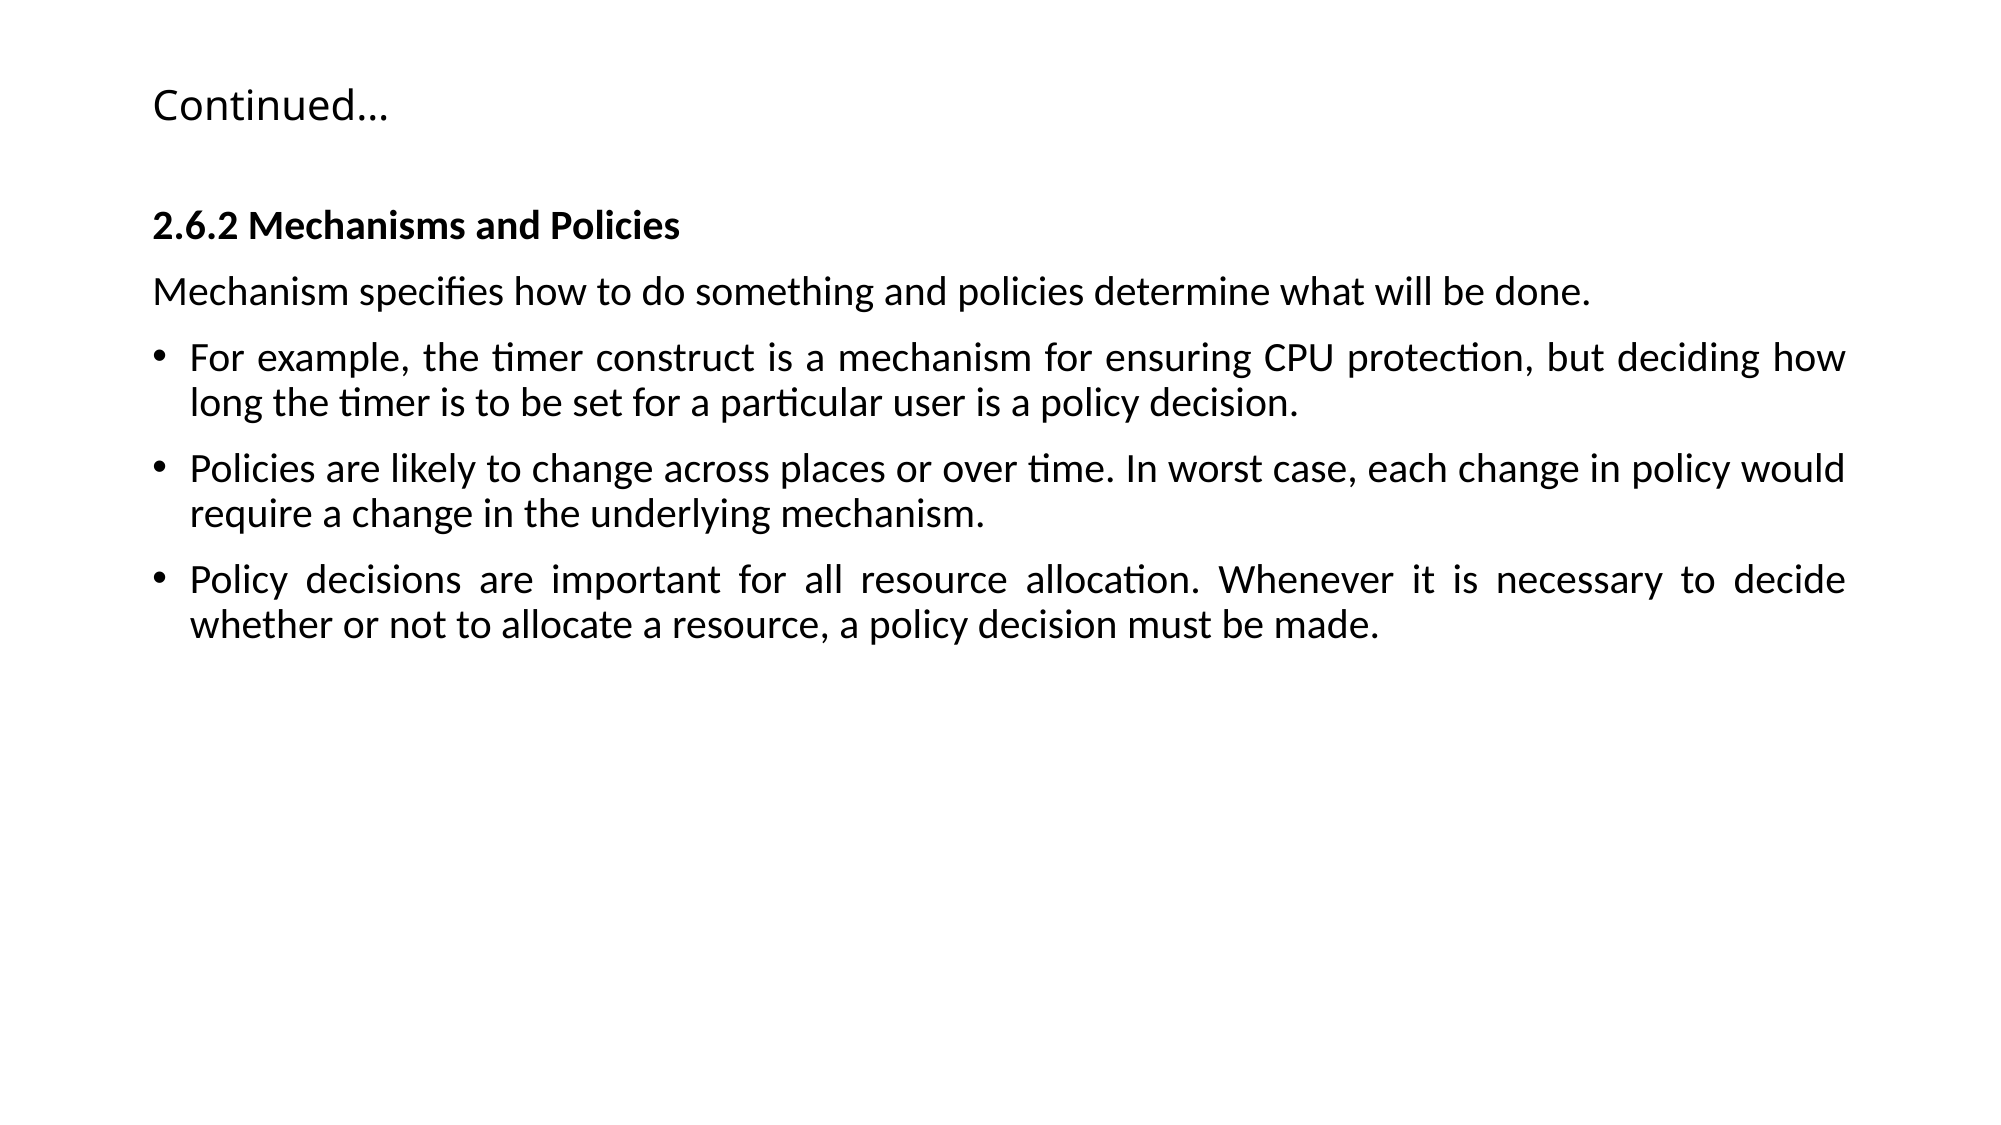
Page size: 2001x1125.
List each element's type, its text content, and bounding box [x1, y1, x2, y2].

title Continued… [137, 59, 1863, 155]
list 2.6.2 Mechanisms and Policies Mechanism specifies how to do something and policies determine what will be done. For example, the timer construct is a mechanism for ensuring CPU protection, but deciding how long the timer is to be set for a particular user is a policy decision. Policies are likely to change across places or over time. In worst case, each change in policy would require a change in the underlying mechanism. Policy decisions are important for all resource allocation. Whenever it is necessary to decide whether or not to allocate a resource, a policy decision must be made. [137, 195, 1863, 910]
